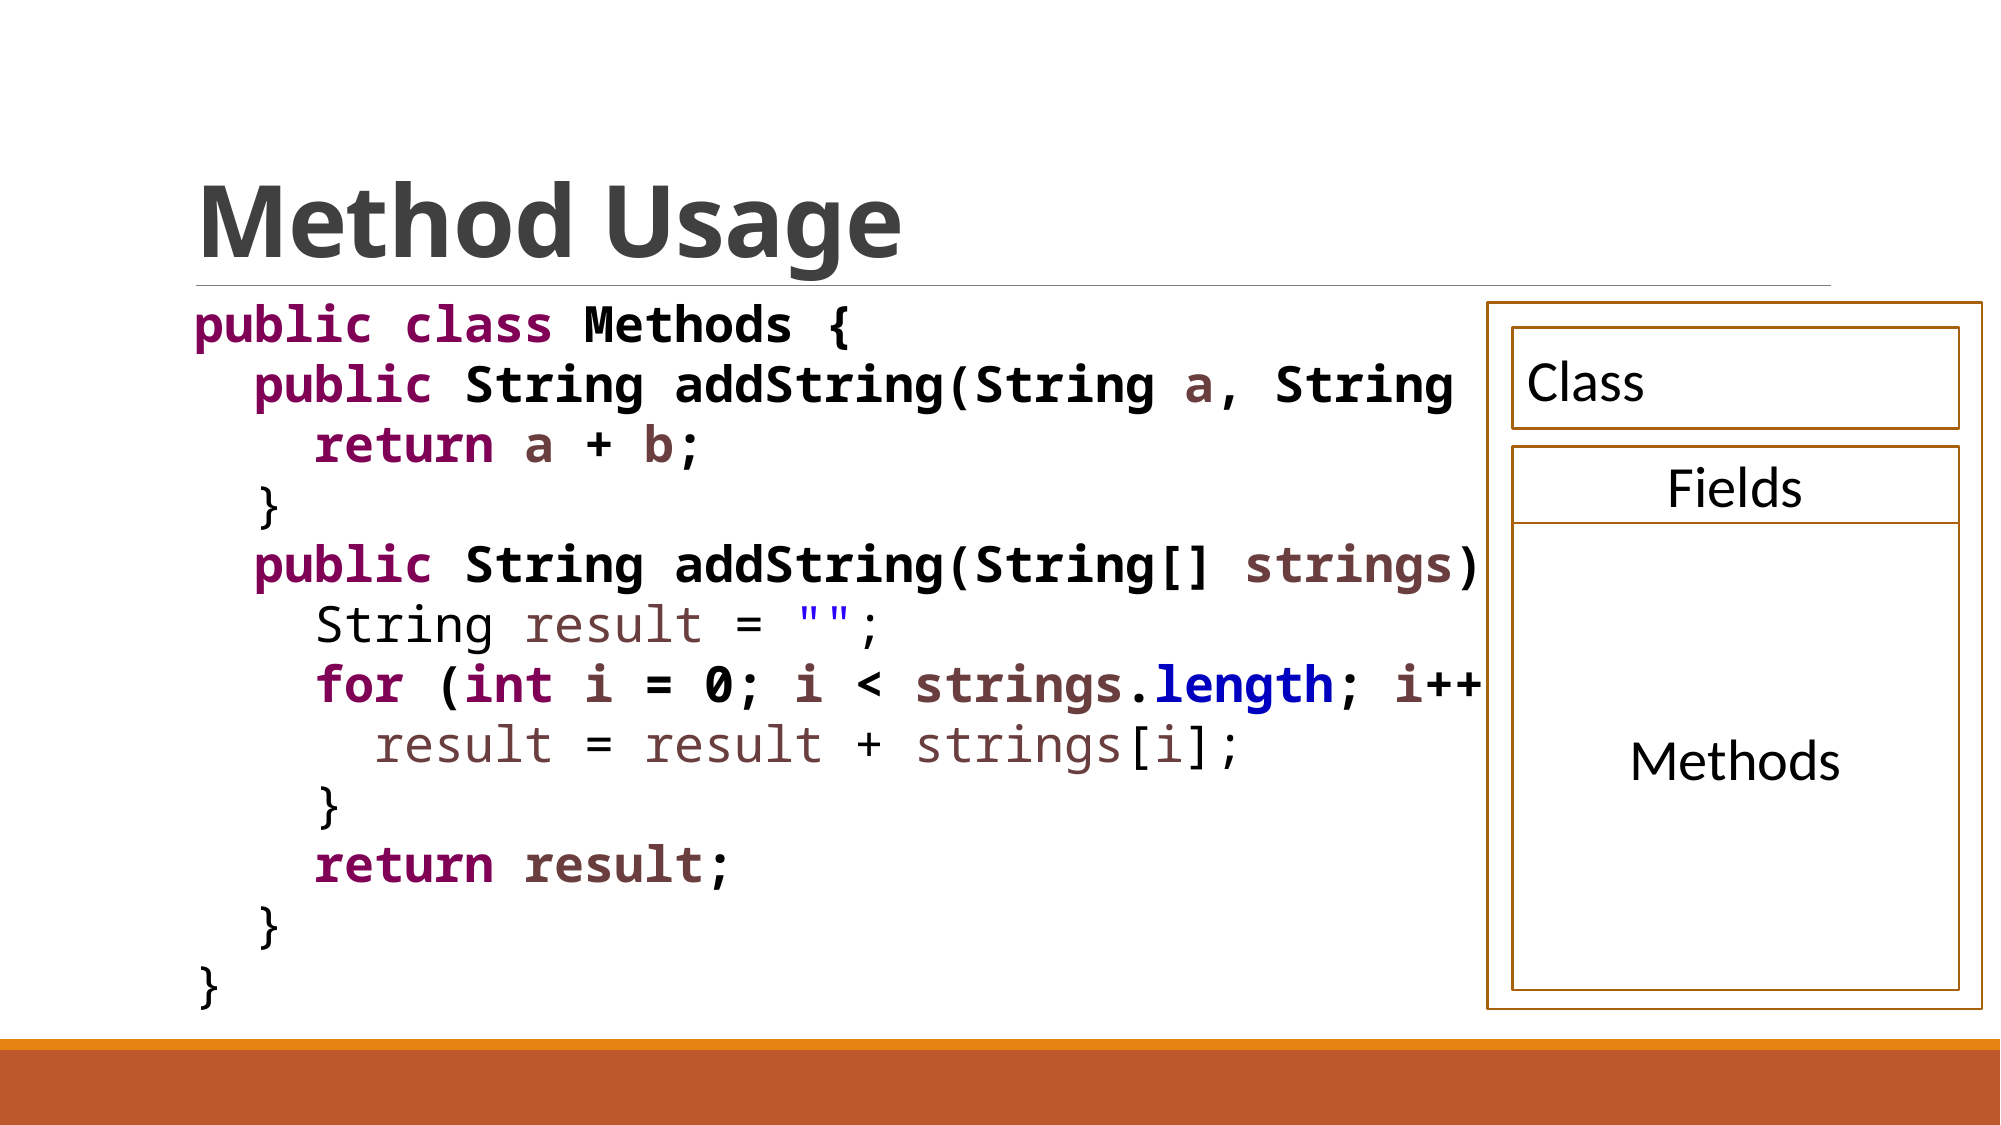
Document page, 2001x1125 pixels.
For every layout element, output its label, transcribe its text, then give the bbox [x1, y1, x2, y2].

text_box public class Methods { public String addString(String a, String b) { return a + b; } public String addString(String[] strings) { String result = ""; for (int i = 0; i < strings.length; i++) { result = result + strings[i]; } return result; } } [179, 284, 1830, 1020]
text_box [1486, 302, 1983, 1010]
title Method Usage [180, 47, 1830, 284]
